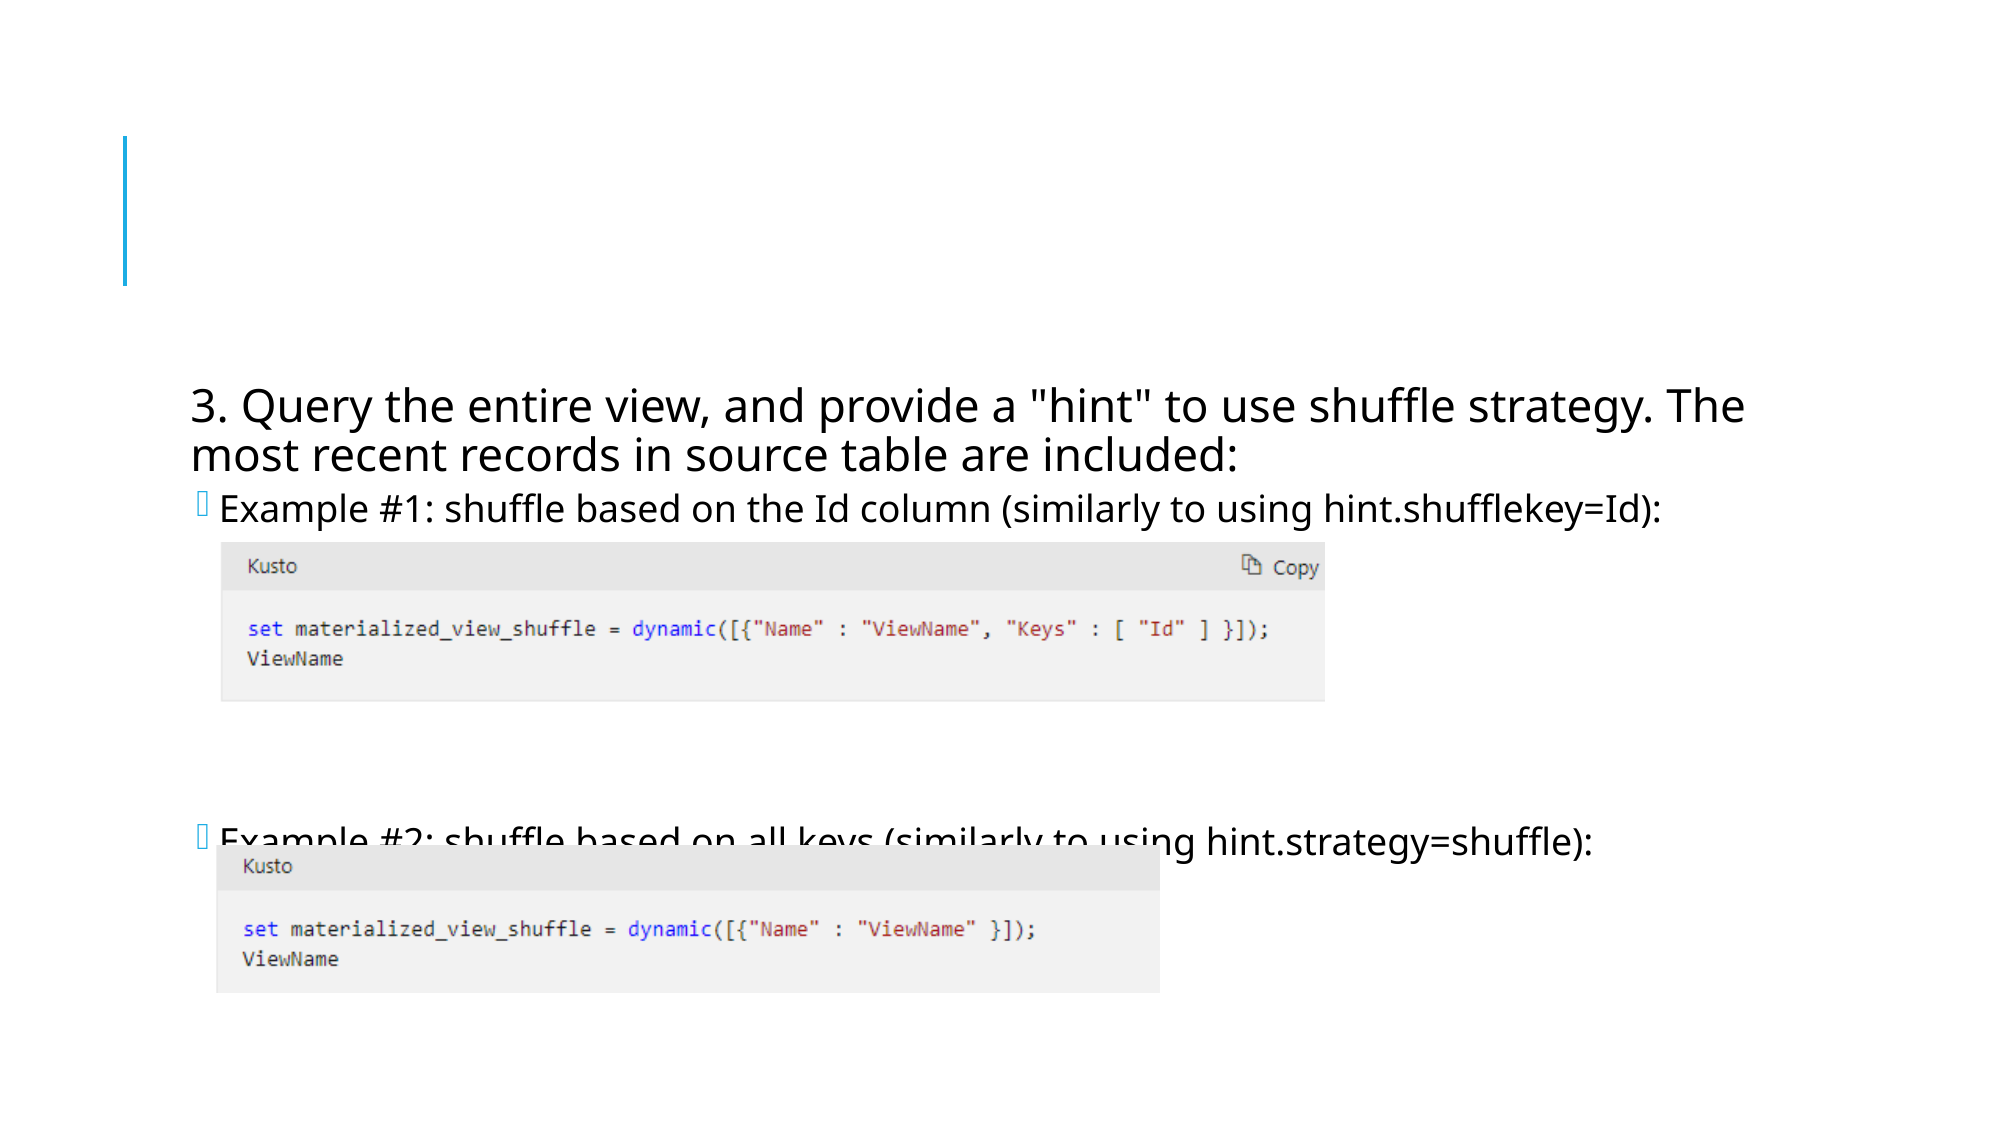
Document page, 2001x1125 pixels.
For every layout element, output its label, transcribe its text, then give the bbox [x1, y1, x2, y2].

list 3. Query the entire view, and provide a "hint" to use shuffle strategy. The most recent records in source table are included: Example #1: shuffle based on the Id column (similarly to using hint.shufflekey=Id): Example #2: shuffle based on all keys (similarly to using hint.strategy=shuffle): [168, 375, 1763, 1035]
picture [215, 542, 1326, 706]
picture [215, 845, 1160, 993]
